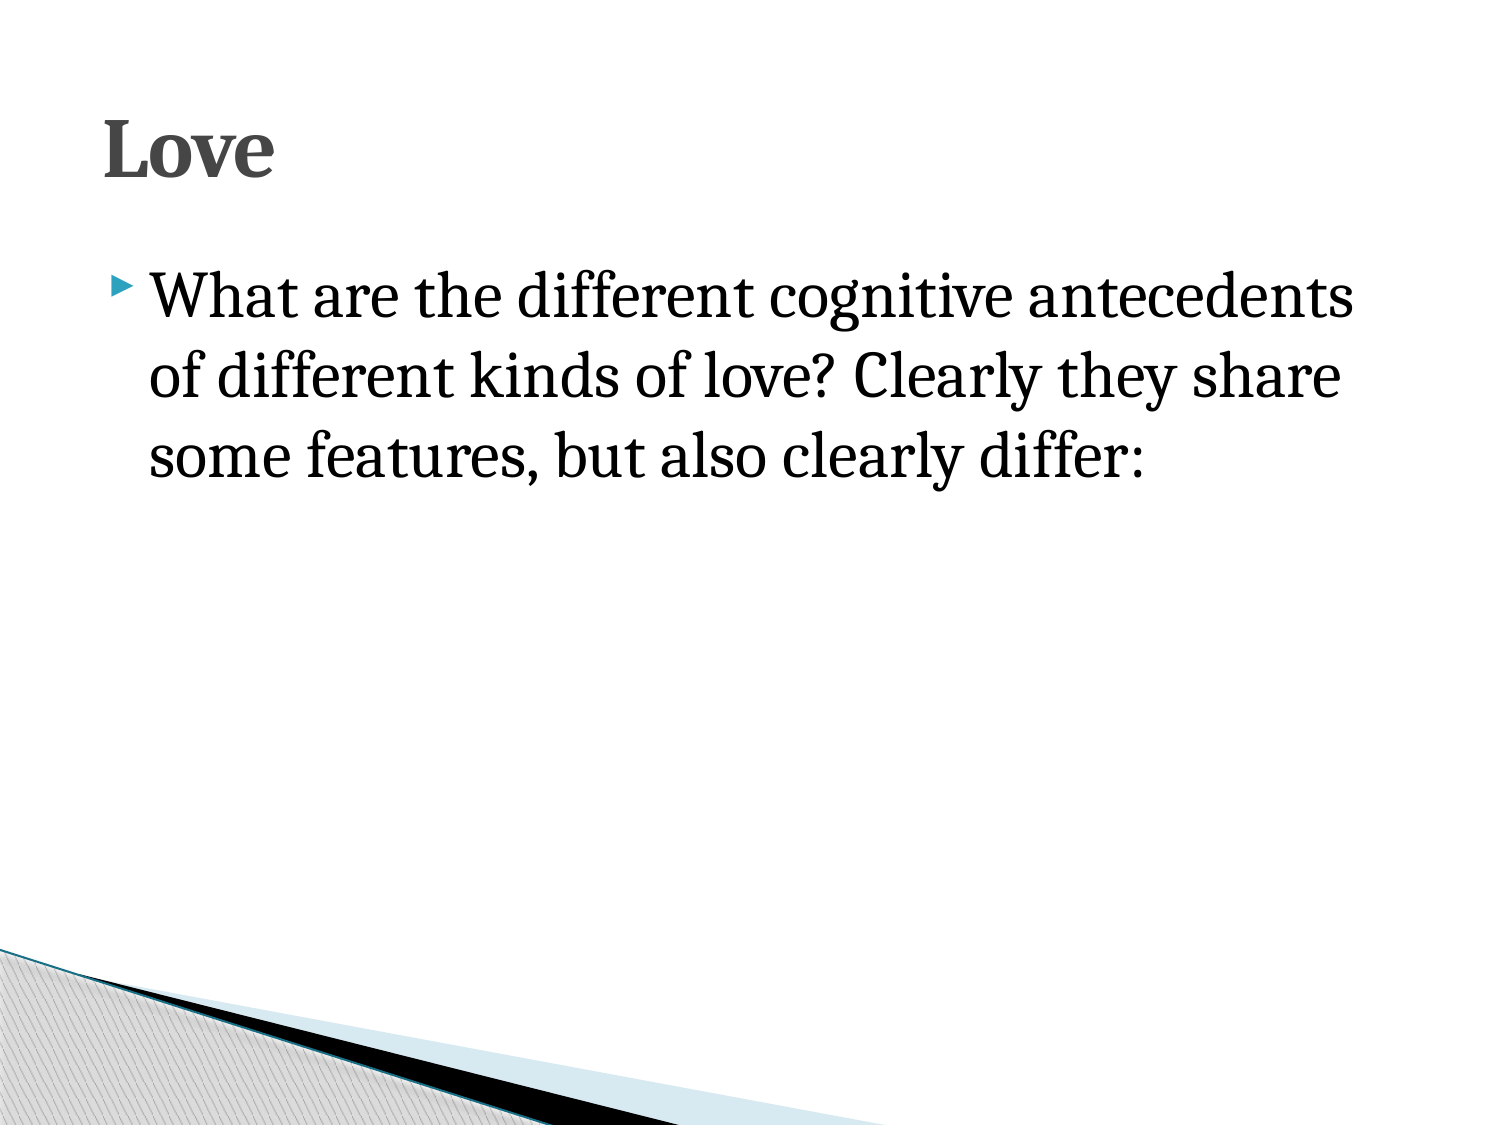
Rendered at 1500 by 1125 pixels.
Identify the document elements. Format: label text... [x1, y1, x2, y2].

list What are the different cognitive antecedents of different kinds of love? Clearly they share some features, but also clearly differ: [75, 243, 1425, 986]
title Love [87, 75, 1425, 213]
